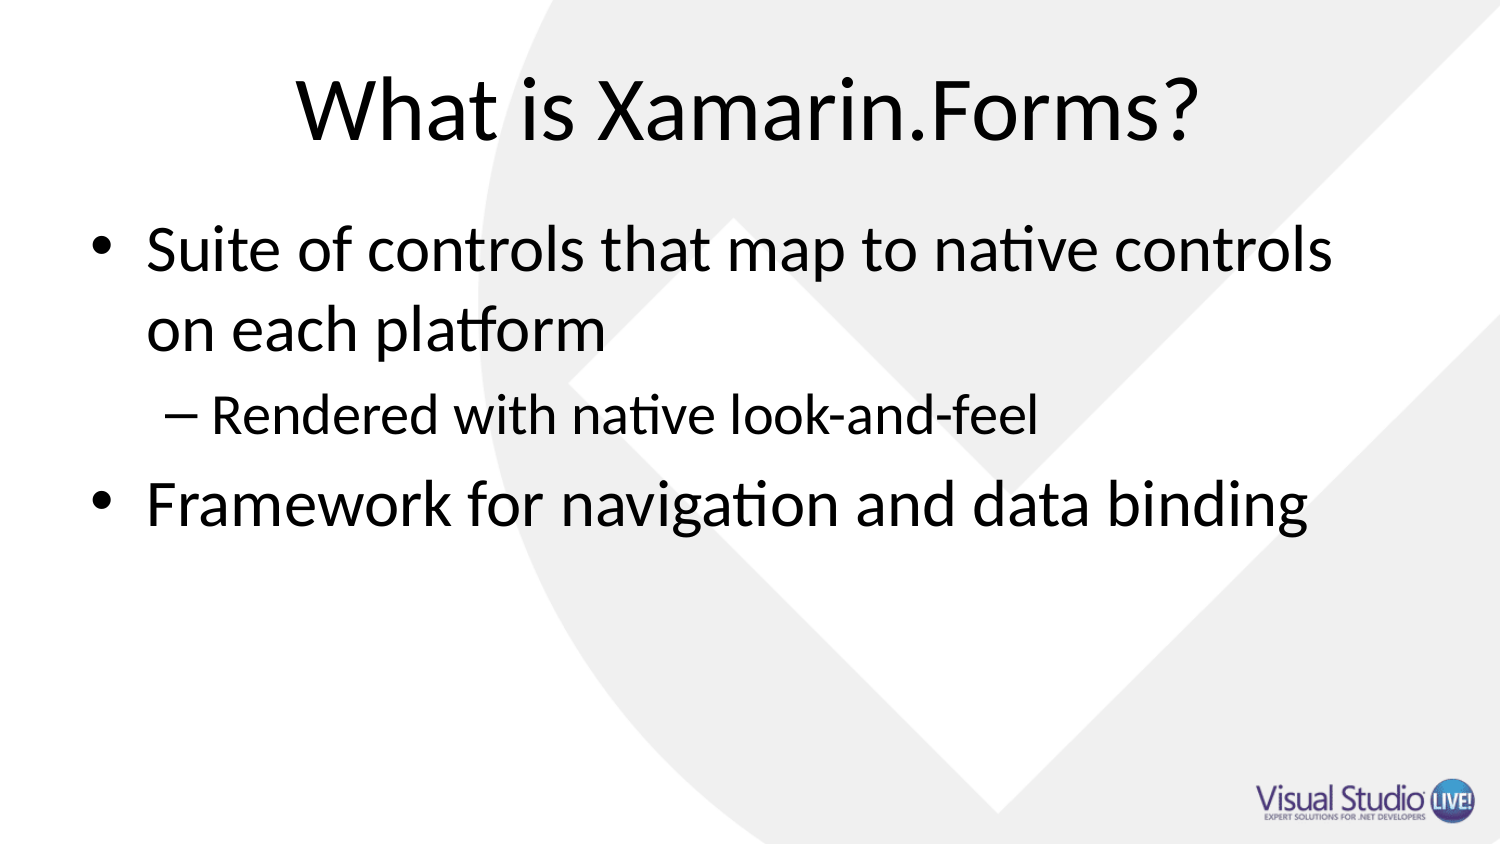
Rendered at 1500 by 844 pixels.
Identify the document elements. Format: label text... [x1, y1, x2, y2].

list Suite of controls that map to native controls on each platform Rendered with native look-and-feel Framework for navigation and data binding [75, 196, 1425, 754]
title What is Xamarin.Forms? [75, 33, 1425, 175]
picture [0, 0, 1500, 844]
